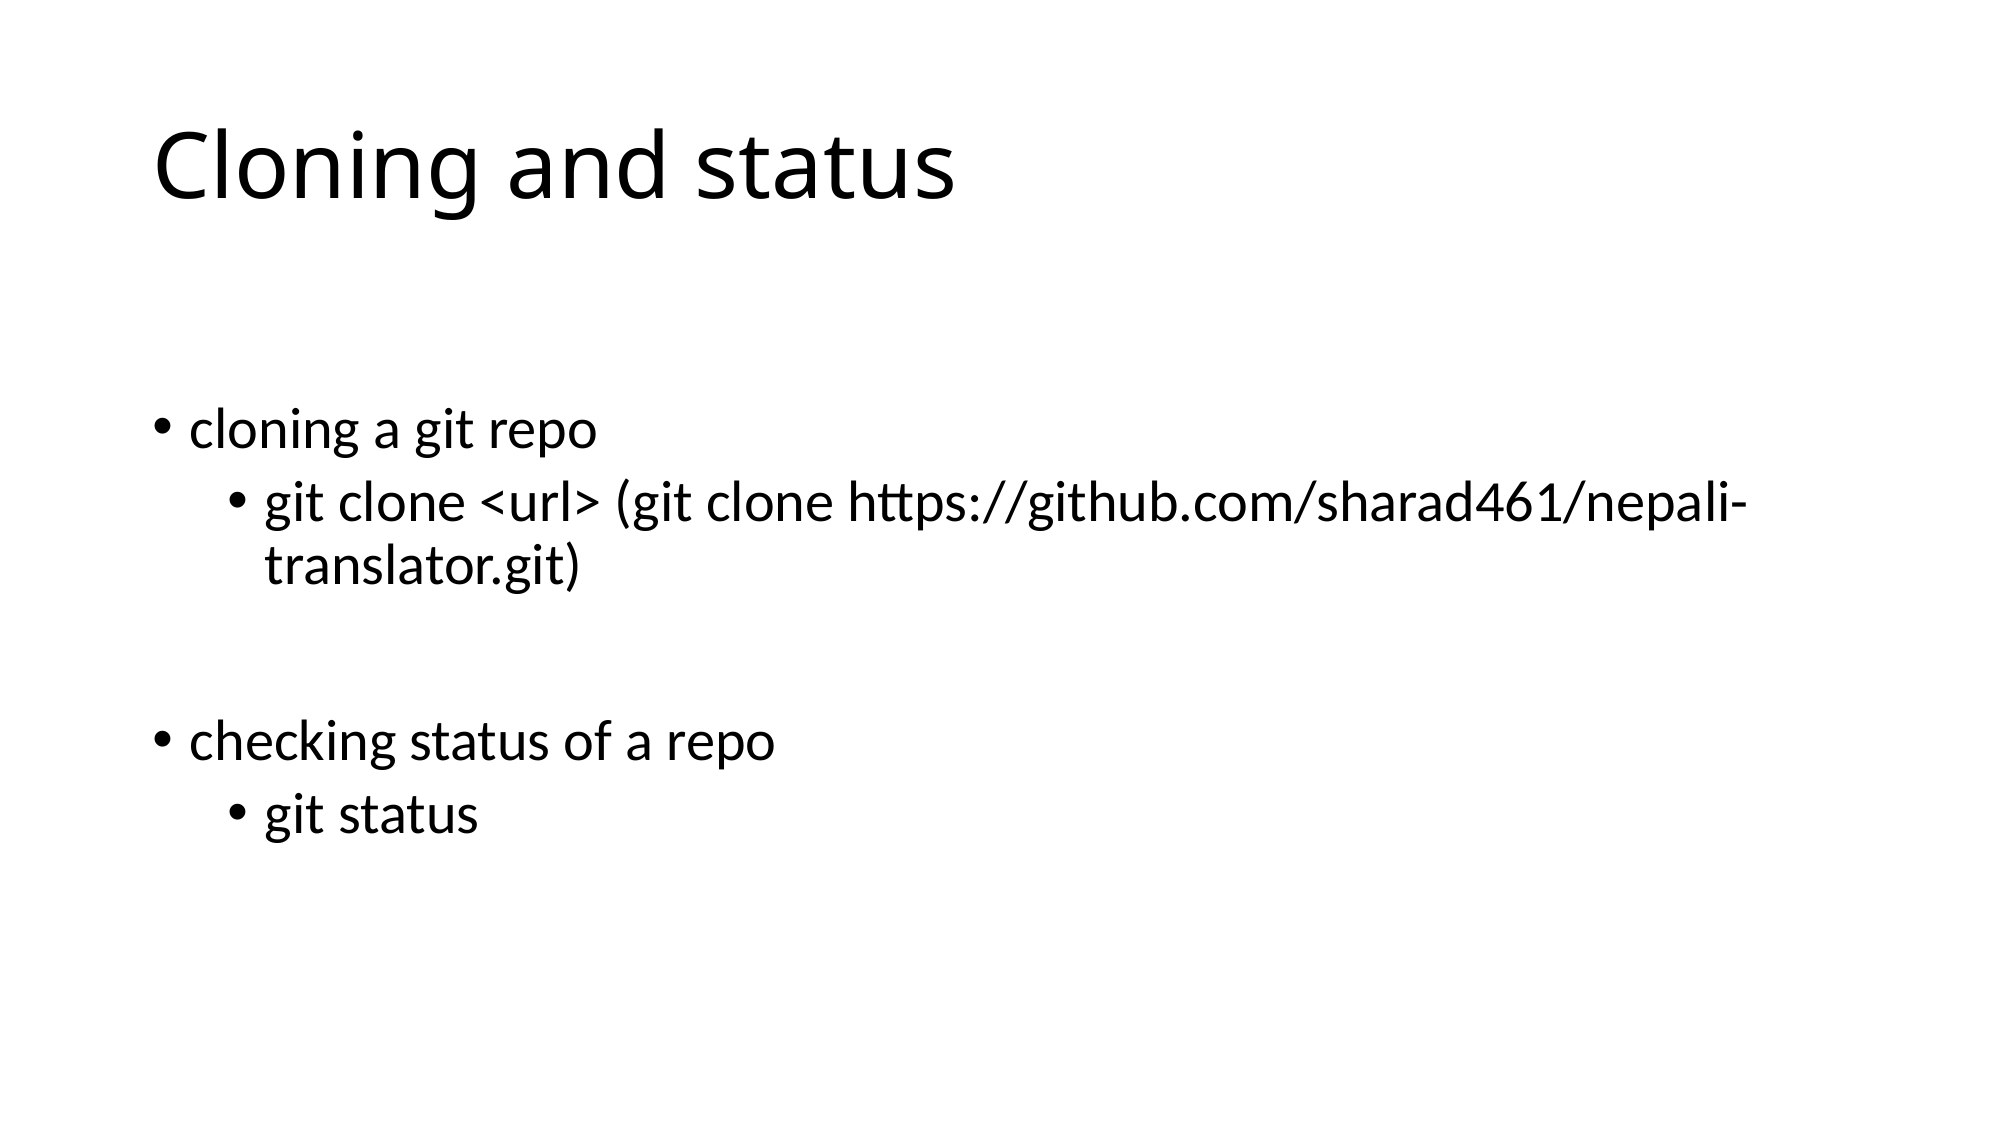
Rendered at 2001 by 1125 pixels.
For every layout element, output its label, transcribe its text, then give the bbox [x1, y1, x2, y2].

title Cloning and status [137, 59, 1863, 278]
list cloning a git repo git clone <url> (git clone https://github.com/sharad461/nepali-translator.git) checking status of a repo git status [137, 299, 1863, 1014]
